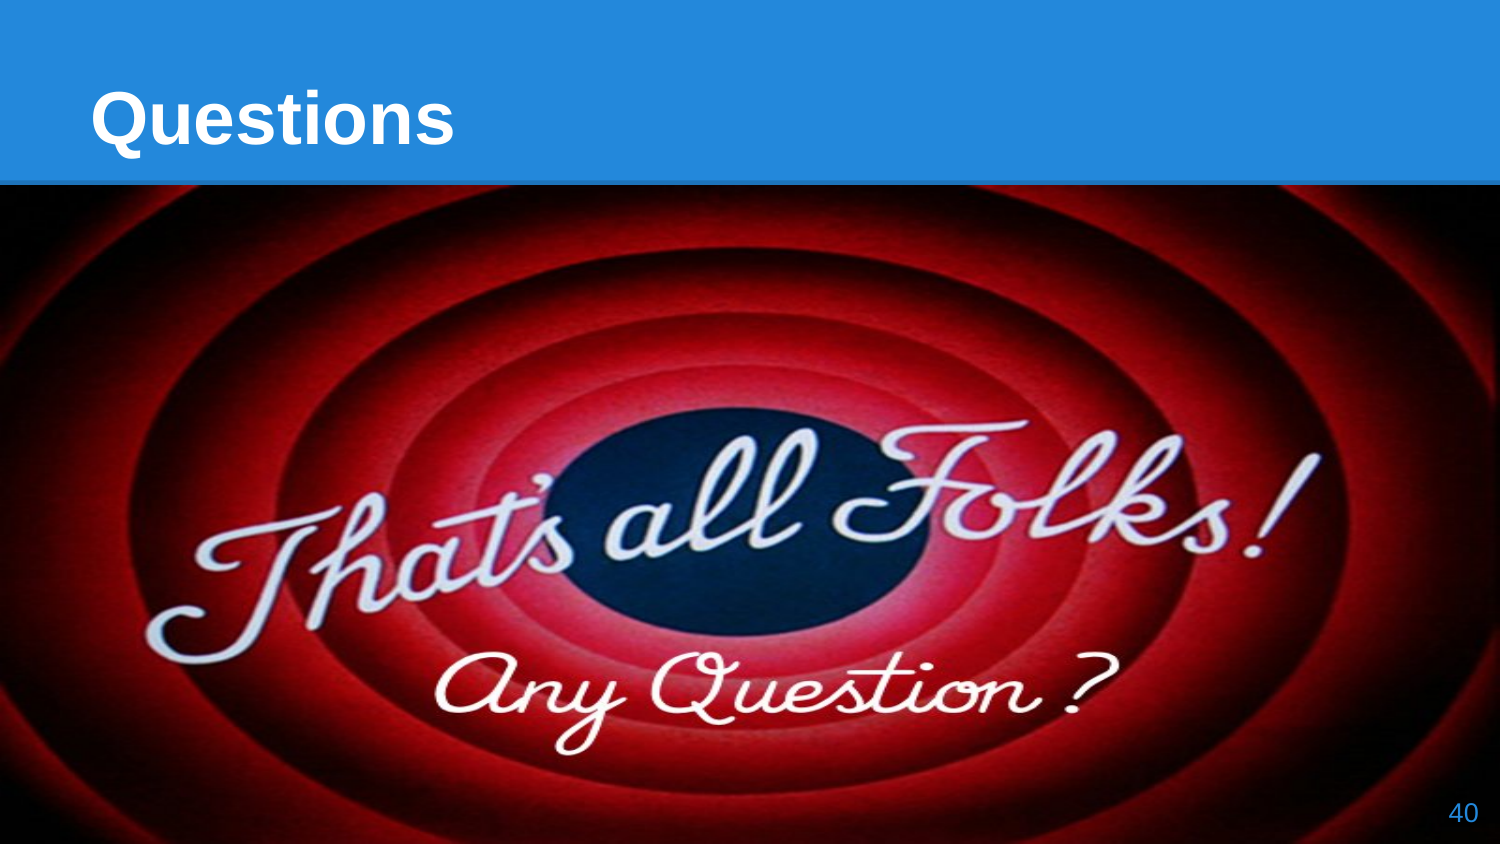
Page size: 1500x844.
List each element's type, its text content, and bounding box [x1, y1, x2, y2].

title Questions [75, 33, 1425, 175]
picture [0, 185, 1500, 844]
